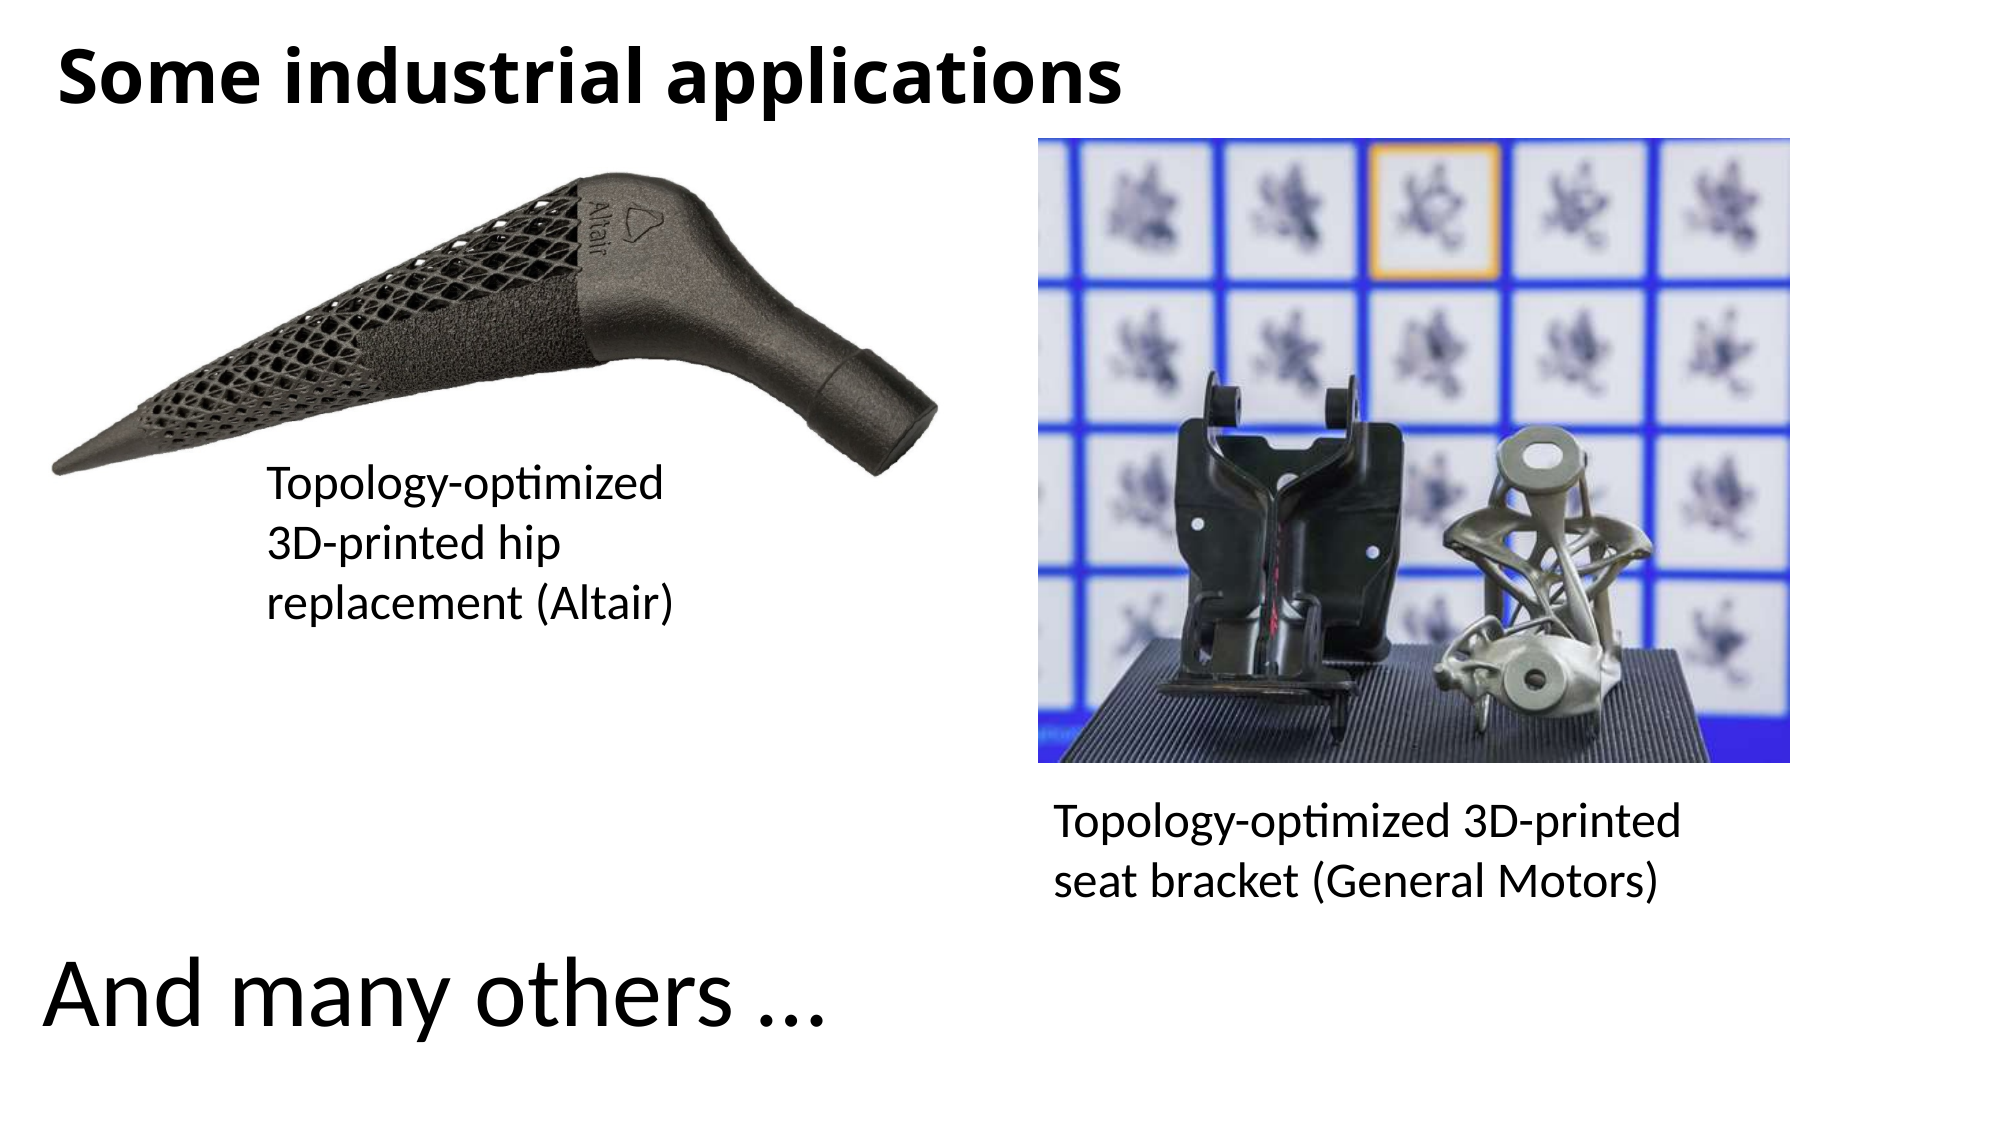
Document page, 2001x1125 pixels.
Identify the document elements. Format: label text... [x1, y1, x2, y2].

picture [1038, 137, 1790, 764]
picture [42, 161, 962, 487]
text_box Some industrial applications [42, 20, 1917, 126]
text_box Topology-optimized 3D-printed seat bracket (General Motors) [1038, 779, 1790, 915]
text_box Topology-optimized 3D-printed hip replacement (Altair) [251, 487, 753, 637]
text_box And many others … [28, 918, 1092, 1054]
